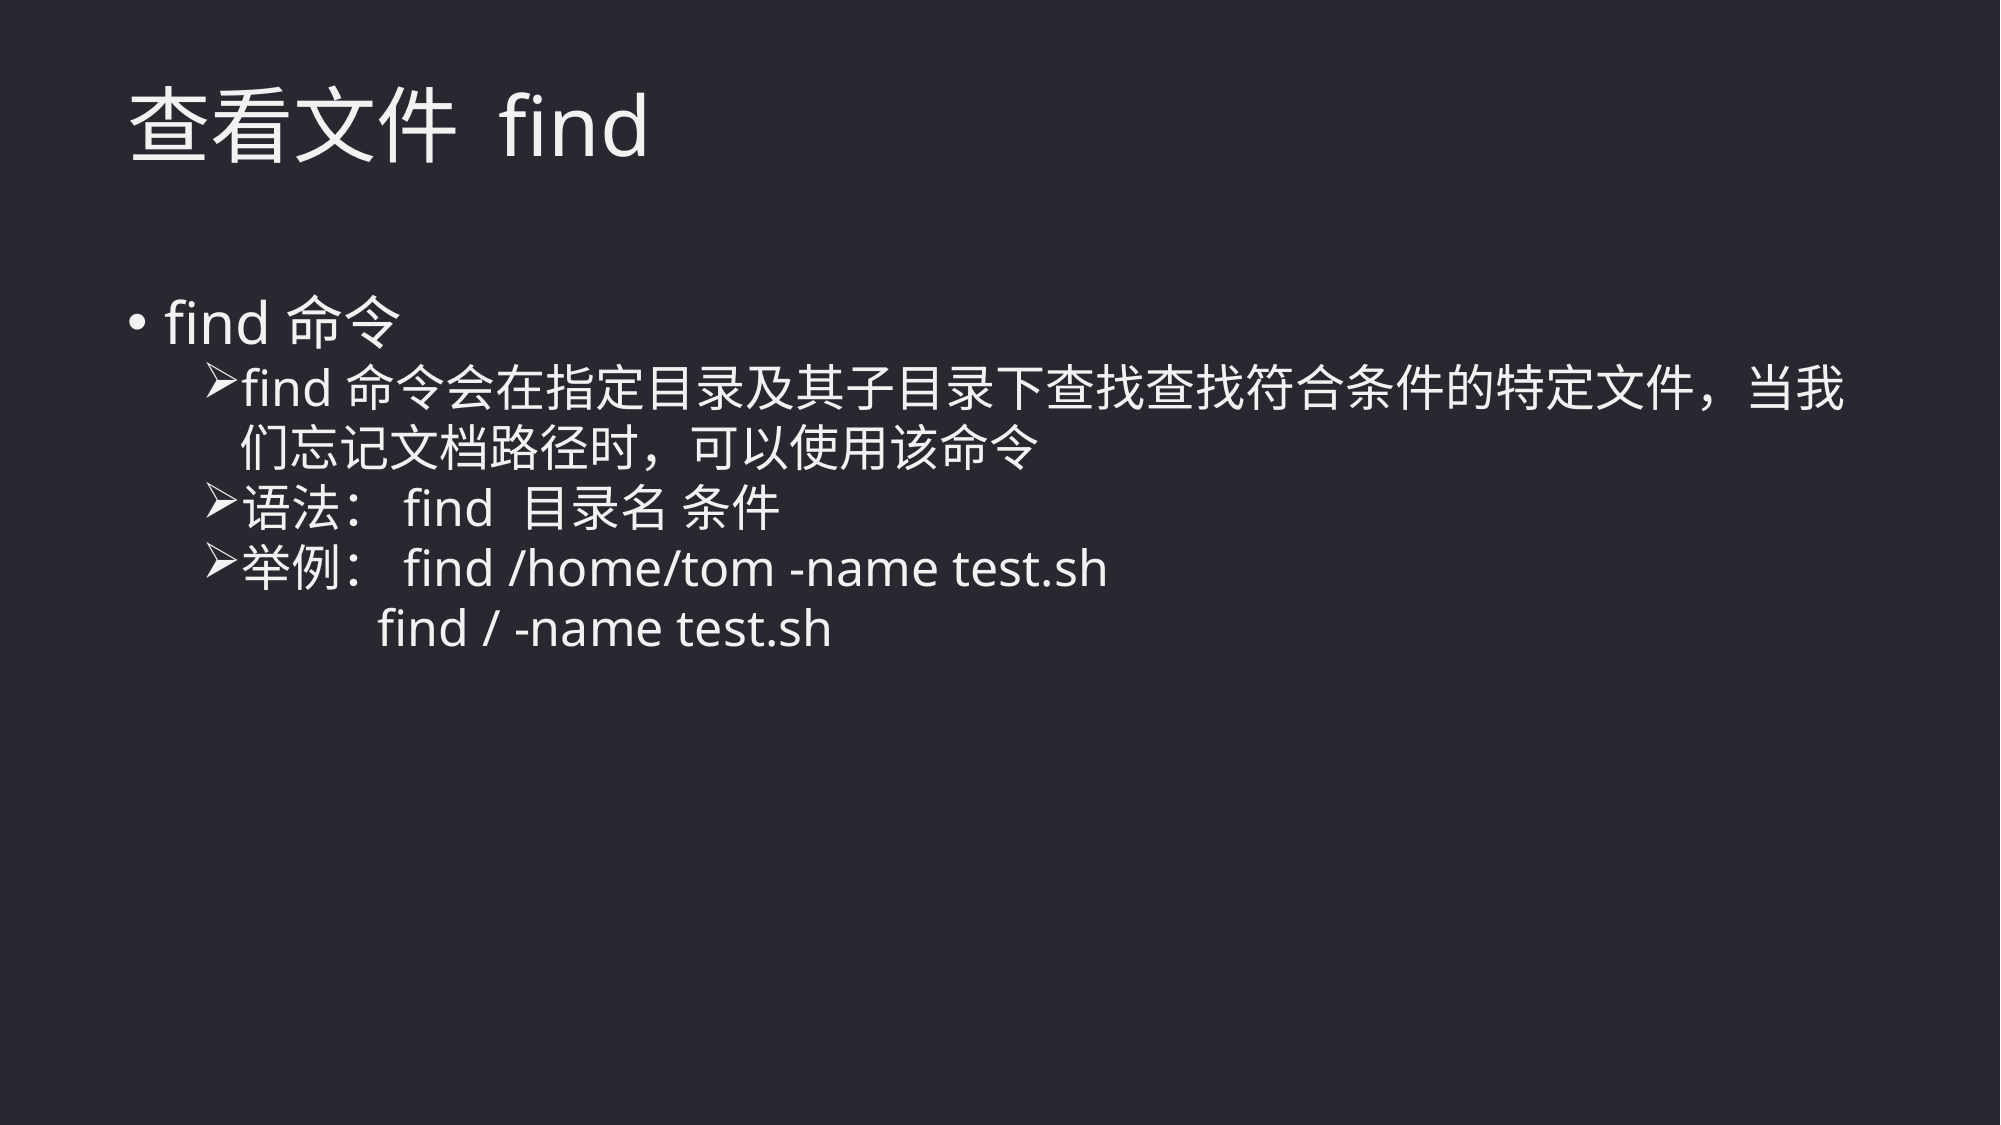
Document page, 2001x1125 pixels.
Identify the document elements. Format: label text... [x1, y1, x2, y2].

text_box 查看文件 find [112, 77, 1387, 233]
text_box find命令 find命令会在指定目录及其子目录下查找查找符合条件的特定文件，当我们忘记文档路径时，可以使用该命令 语法：find 目录名 条件 举例：find /home/tom -name test.sh find / -name test.sh [112, 278, 1901, 954]
